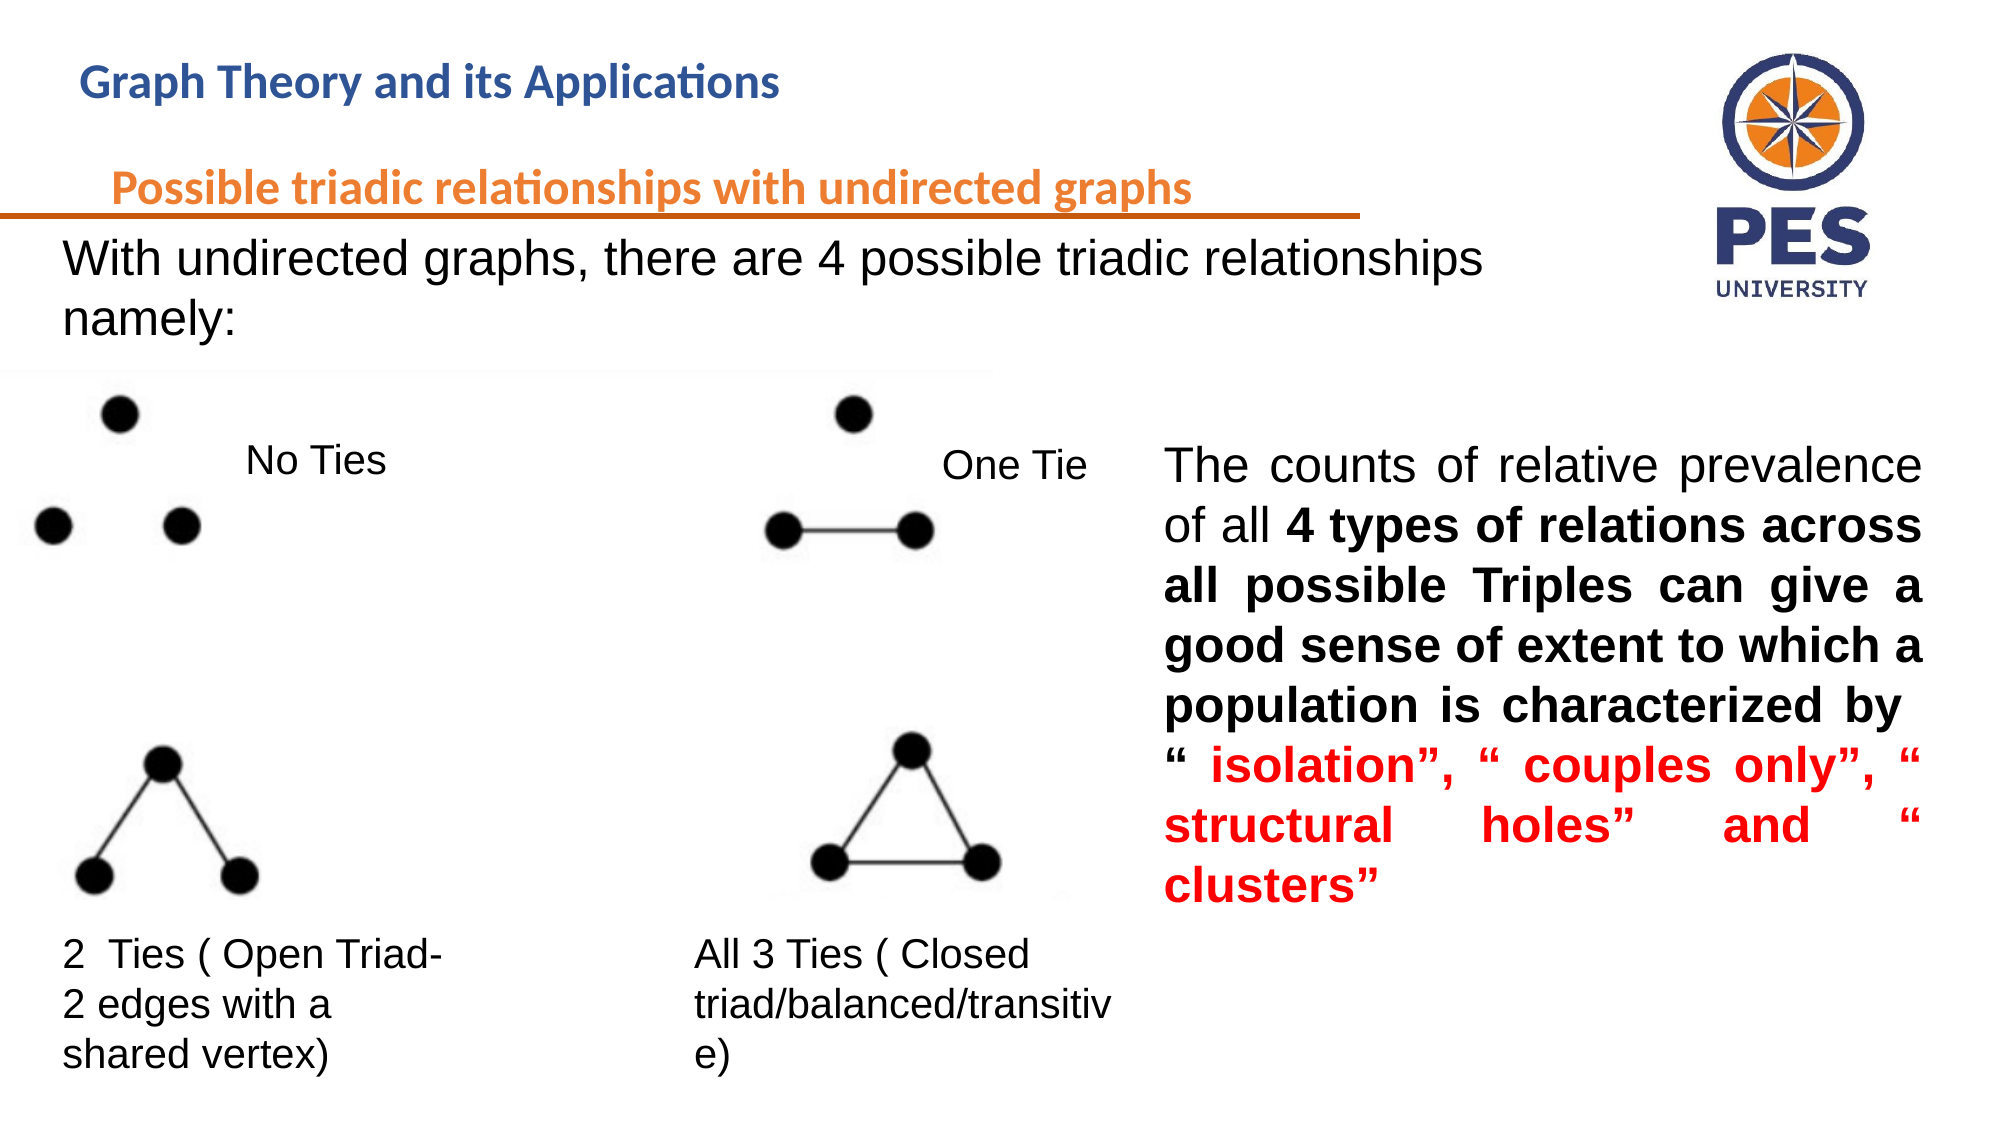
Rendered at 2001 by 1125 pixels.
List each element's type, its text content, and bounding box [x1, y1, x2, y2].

text_box The counts of relative prevalence of all 4 types of relations across all possible Triples can give a good sense of extent to which a population is characterized by “ isolation”, “ couples only”, “ structural holes” and “ clusters” [1148, 425, 1938, 920]
picture [0, 368, 993, 575]
text_box Possible triadic relationships with undirected graphs [96, 147, 1409, 223]
text_box With undirected graphs, there are 4 possible triadic relationships namely: [47, 218, 1508, 354]
picture [0, 712, 1083, 901]
text_box One Tie [996, 430, 1148, 495]
text_box [1713, 47, 1876, 305]
text_box 2 Ties ( Open Triad- 2 edges with a shared vertex) [47, 919, 461, 1085]
text_box Graph Theory and its Applications [64, 41, 1295, 117]
text_box All 3 Ties ( Closed triad/balanced/transitive) [679, 919, 1149, 1085]
